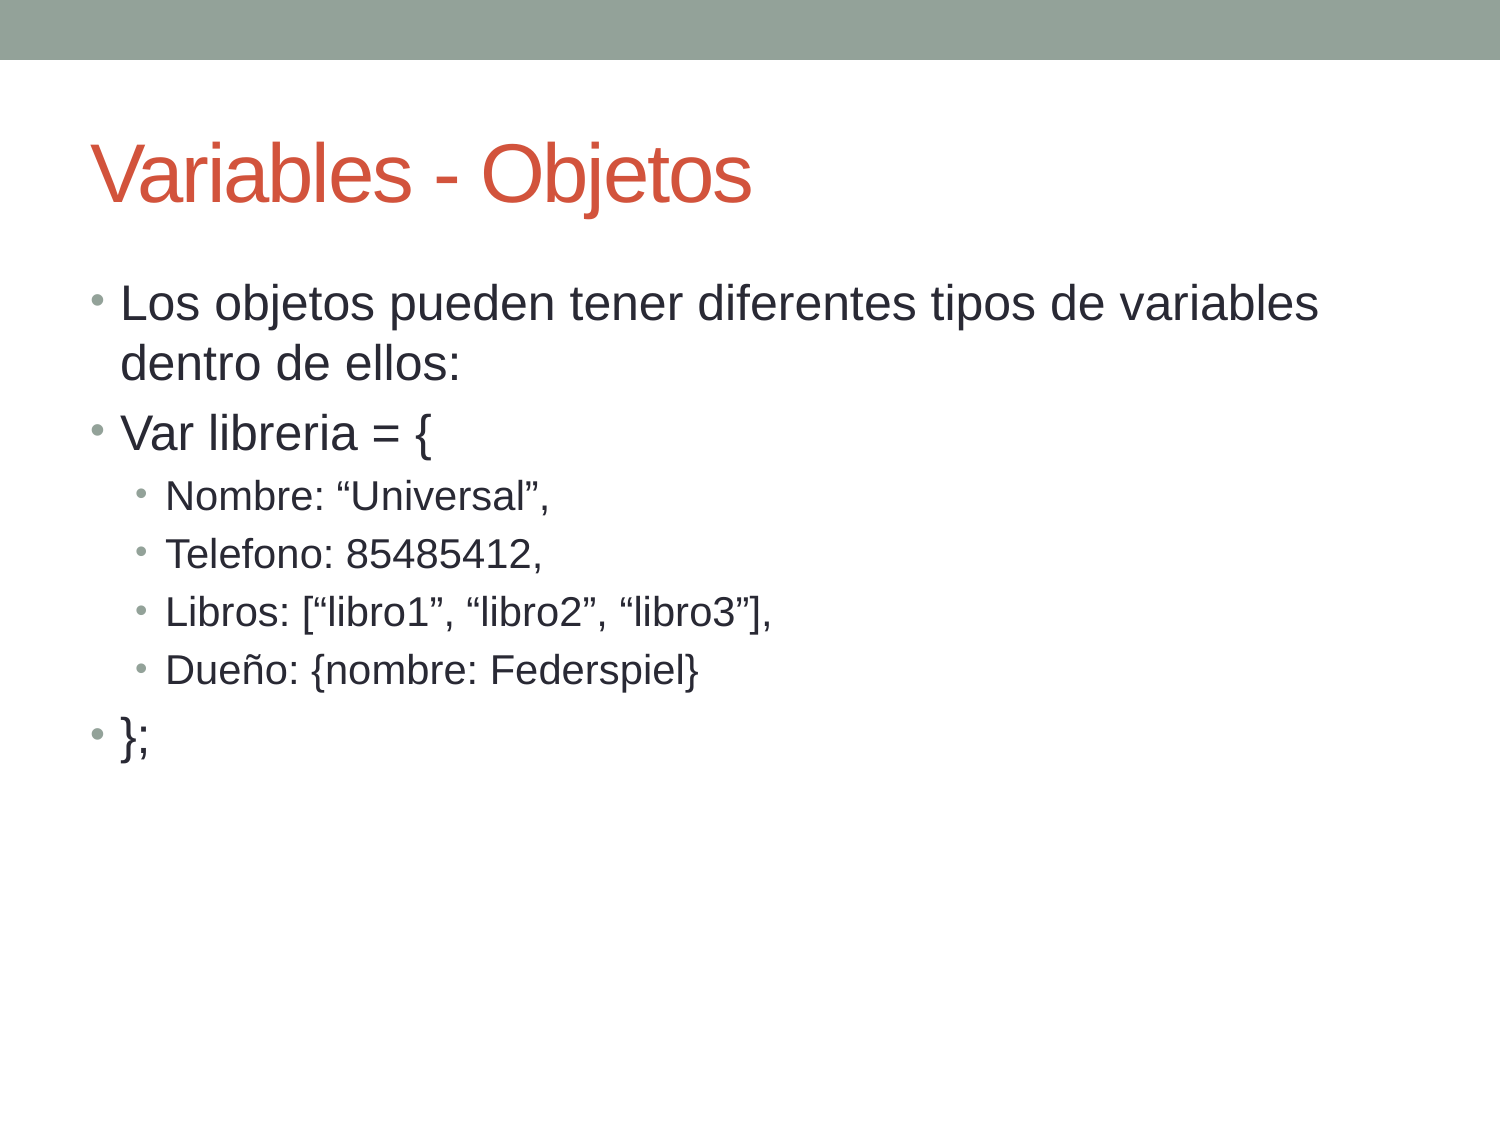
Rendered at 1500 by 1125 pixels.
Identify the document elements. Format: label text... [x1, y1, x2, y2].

list Los objetos pueden tener diferentes tipos de variables dentro de ellos: Var libreria = { Nombre: “Universal”, Telefono: 85485412, Libros: [“libro1”, “libro2”, “libro3”], Dueño: {nombre: Federspiel} }; [75, 262, 1425, 1063]
title Variables - Objetos [75, 87, 1425, 250]
